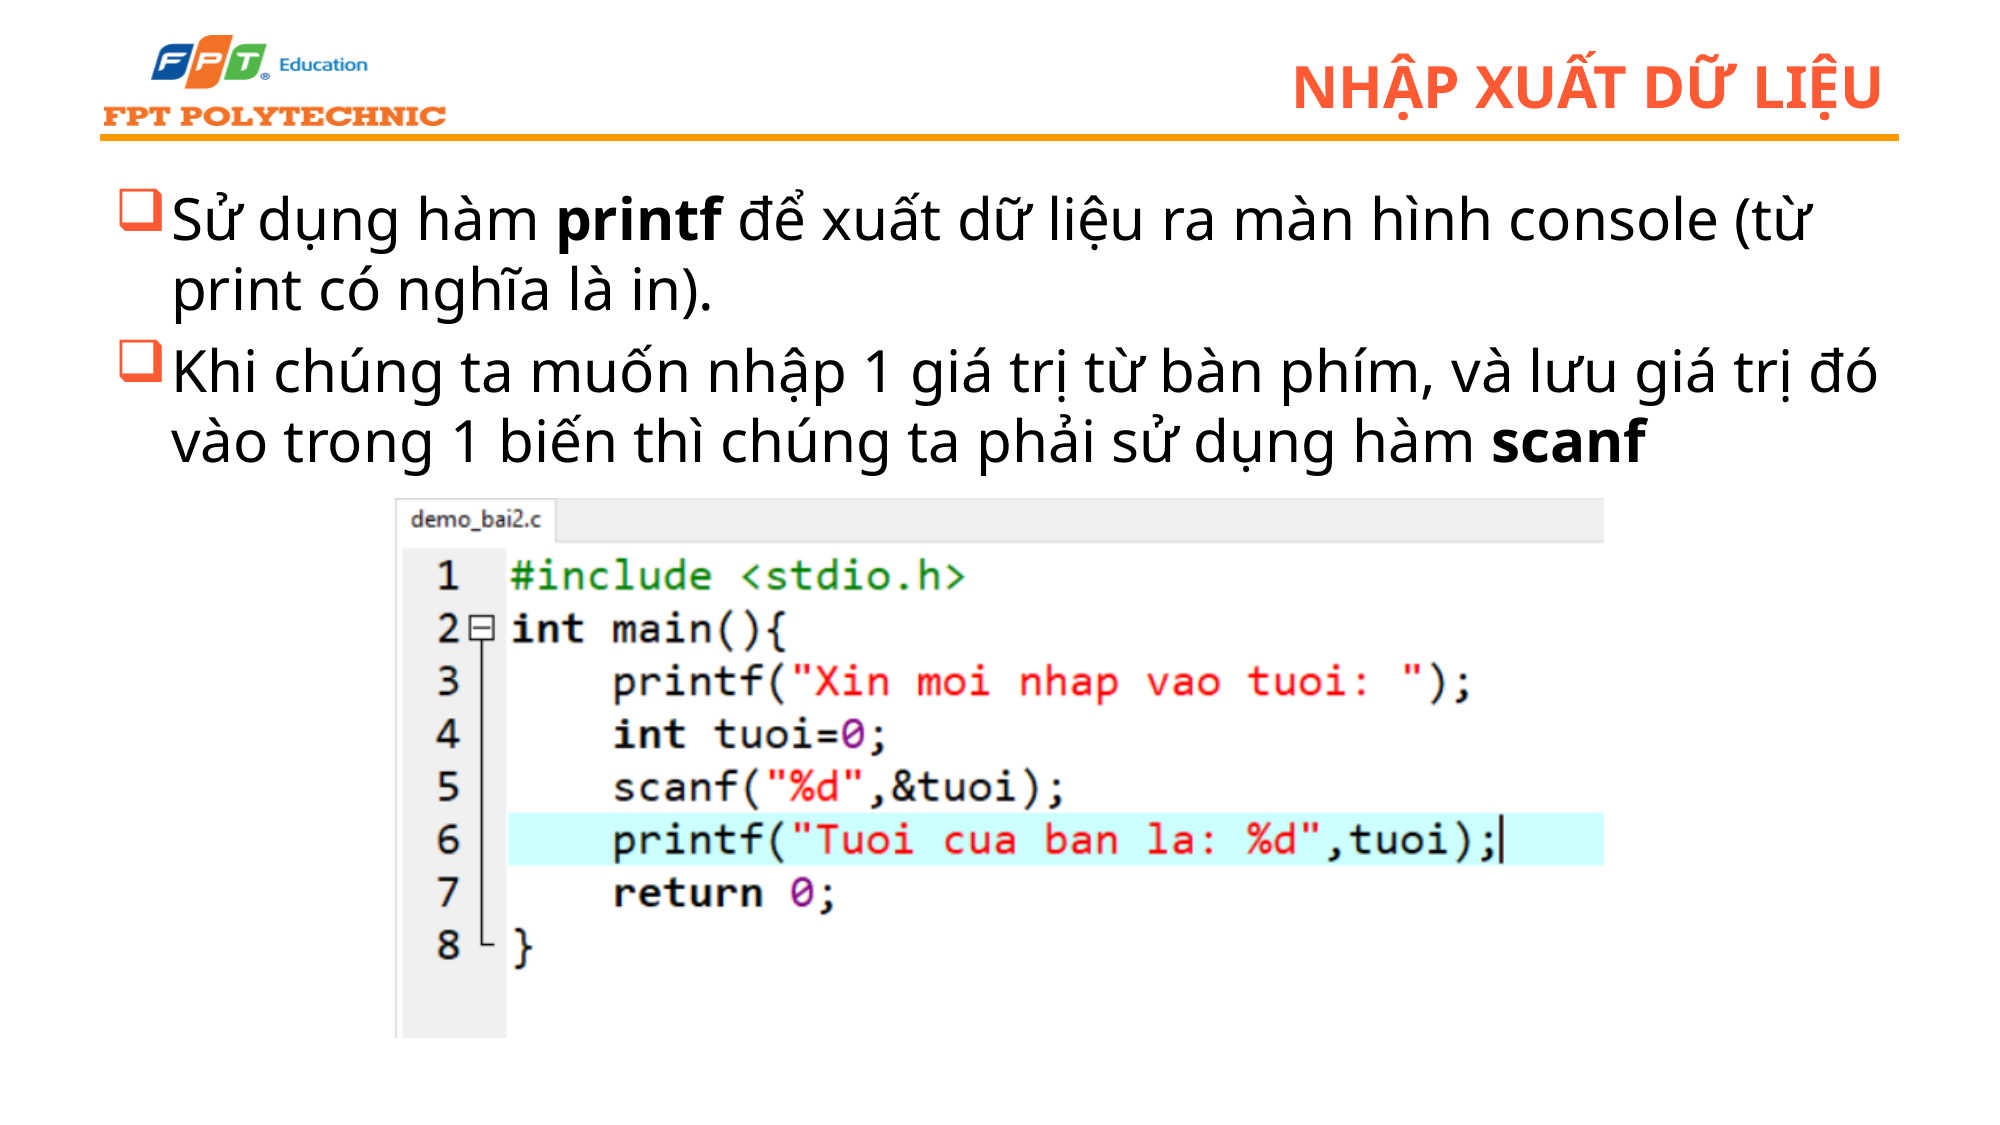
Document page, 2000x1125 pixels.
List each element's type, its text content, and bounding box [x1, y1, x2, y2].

list Sử dụng hàm printf để xuất dữ liệu ra màn hình console (từ print có nghĩa là in). Khi chúng ta muốn nhập 1 giá trị từ bàn phím, và lưu giá trị đó vào trong 1 biến thì chúng ta phải sử dụng hàm scanf [99, 174, 1900, 1038]
title NHẬP XUẤT DỮ LIỆU [449, 45, 1900, 125]
picture [395, 498, 1604, 1038]
picture [104, 35, 450, 126]
